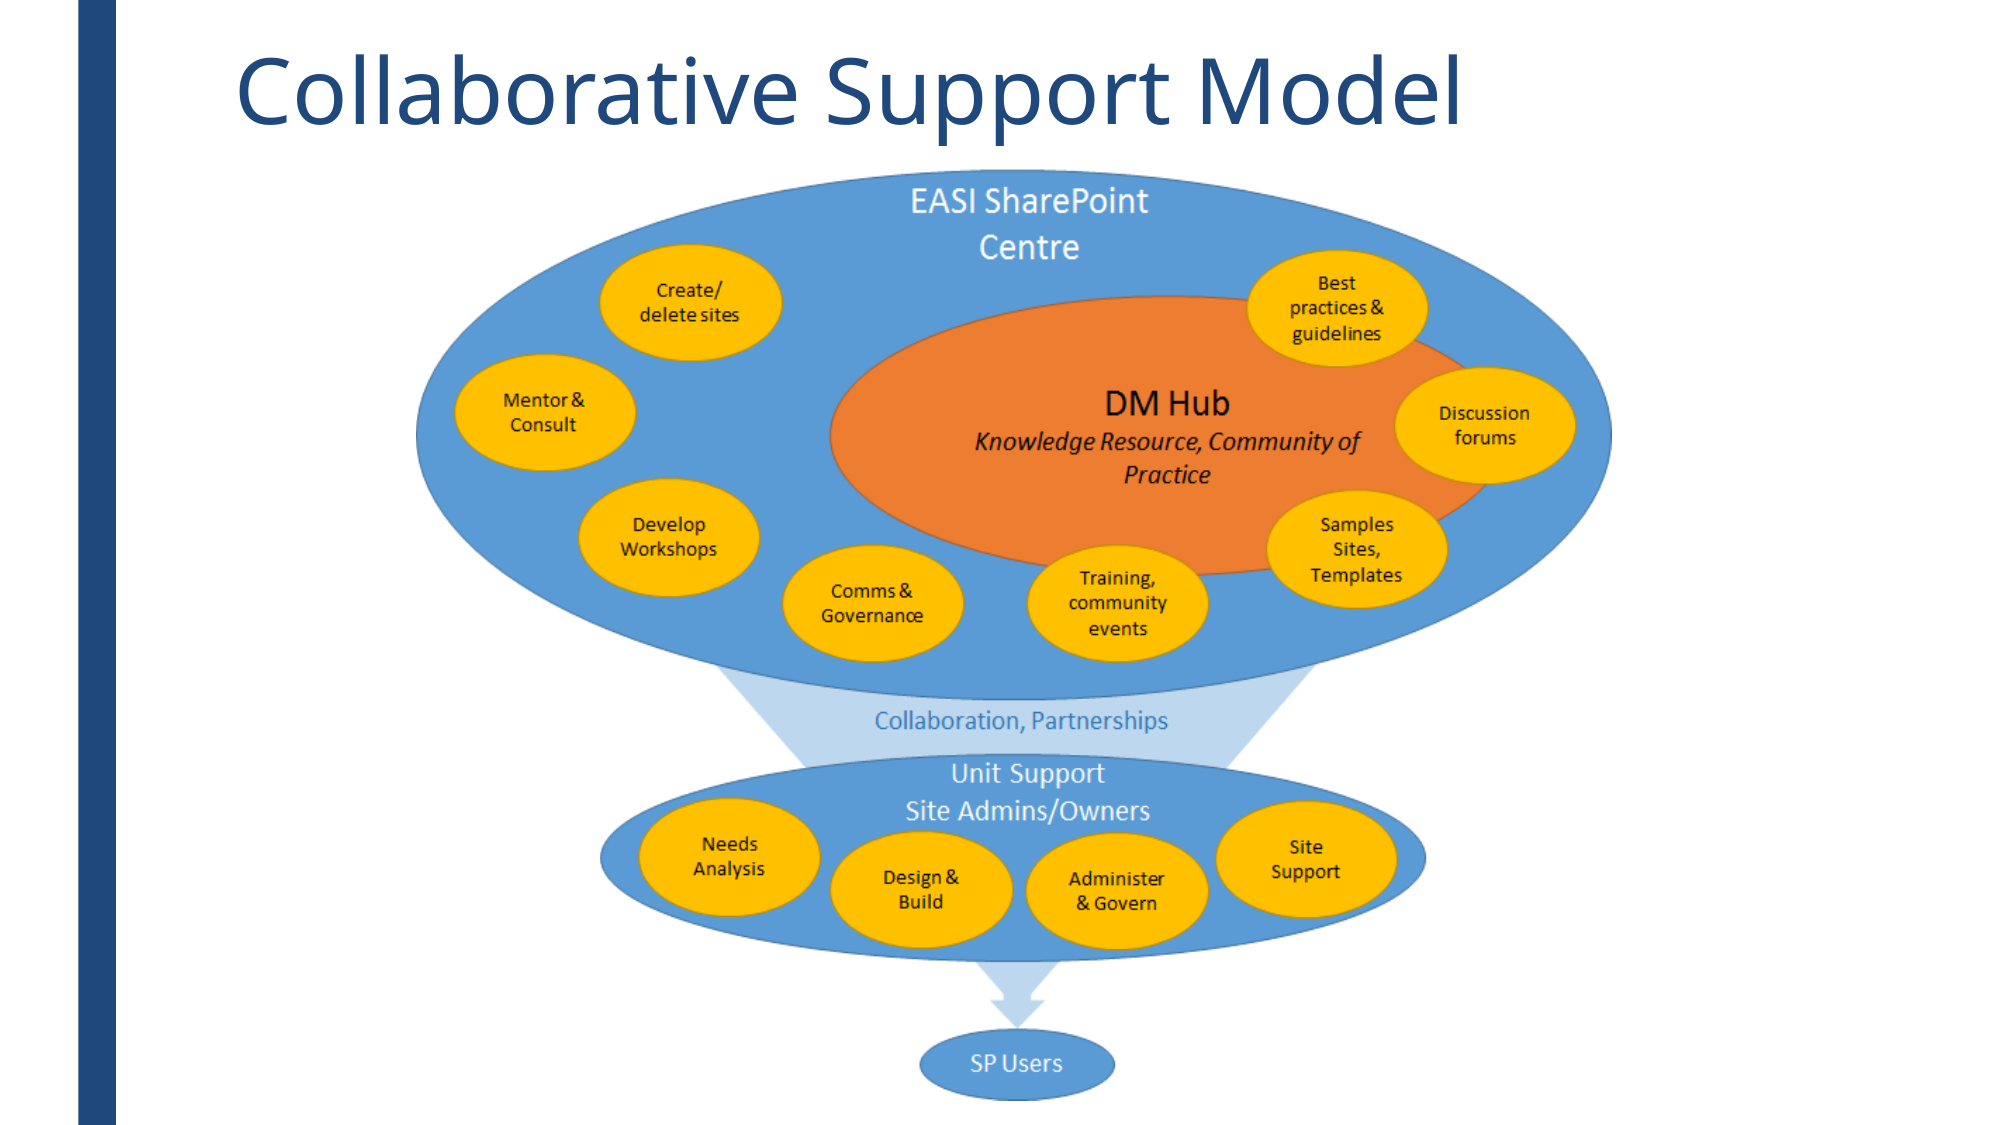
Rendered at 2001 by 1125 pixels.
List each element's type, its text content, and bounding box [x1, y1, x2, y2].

title Collaborative Support Model [220, 38, 1795, 283]
picture [416, 164, 1612, 1101]
